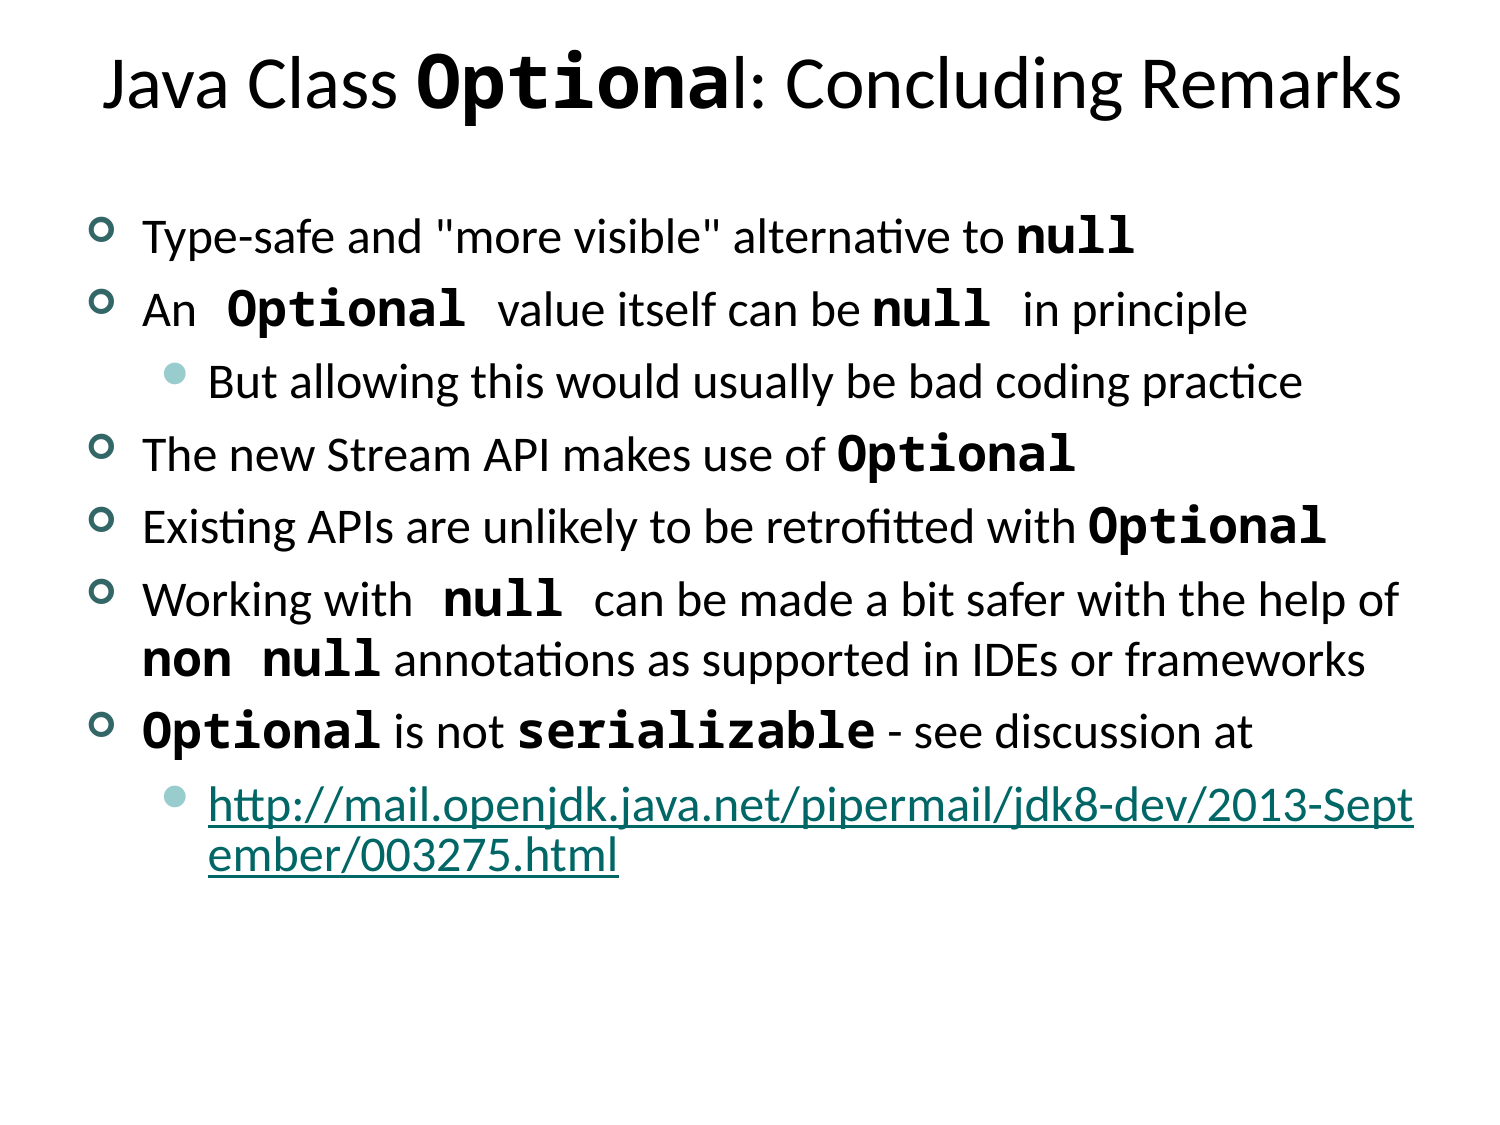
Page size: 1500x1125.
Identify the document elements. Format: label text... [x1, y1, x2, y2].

list Type-safe and "more visible" alternative to null An Optional value itself can be null in principle But allowing this would usually be bad coding practice The new Stream API makes use of Optional Existing APIs are unlikely to be retrofitted with Optional Working with null can be made a bit safer with the help of non null annotations as supported in IDEs or frameworks Optional is not serializable - see discussion at http://mail.openjdk.java.net/pipermail/jdk8-dev/2013-September/003275.html [70, 196, 1436, 1095]
title Java Class Optional: Concluding Remarks [76, 0, 1430, 158]
